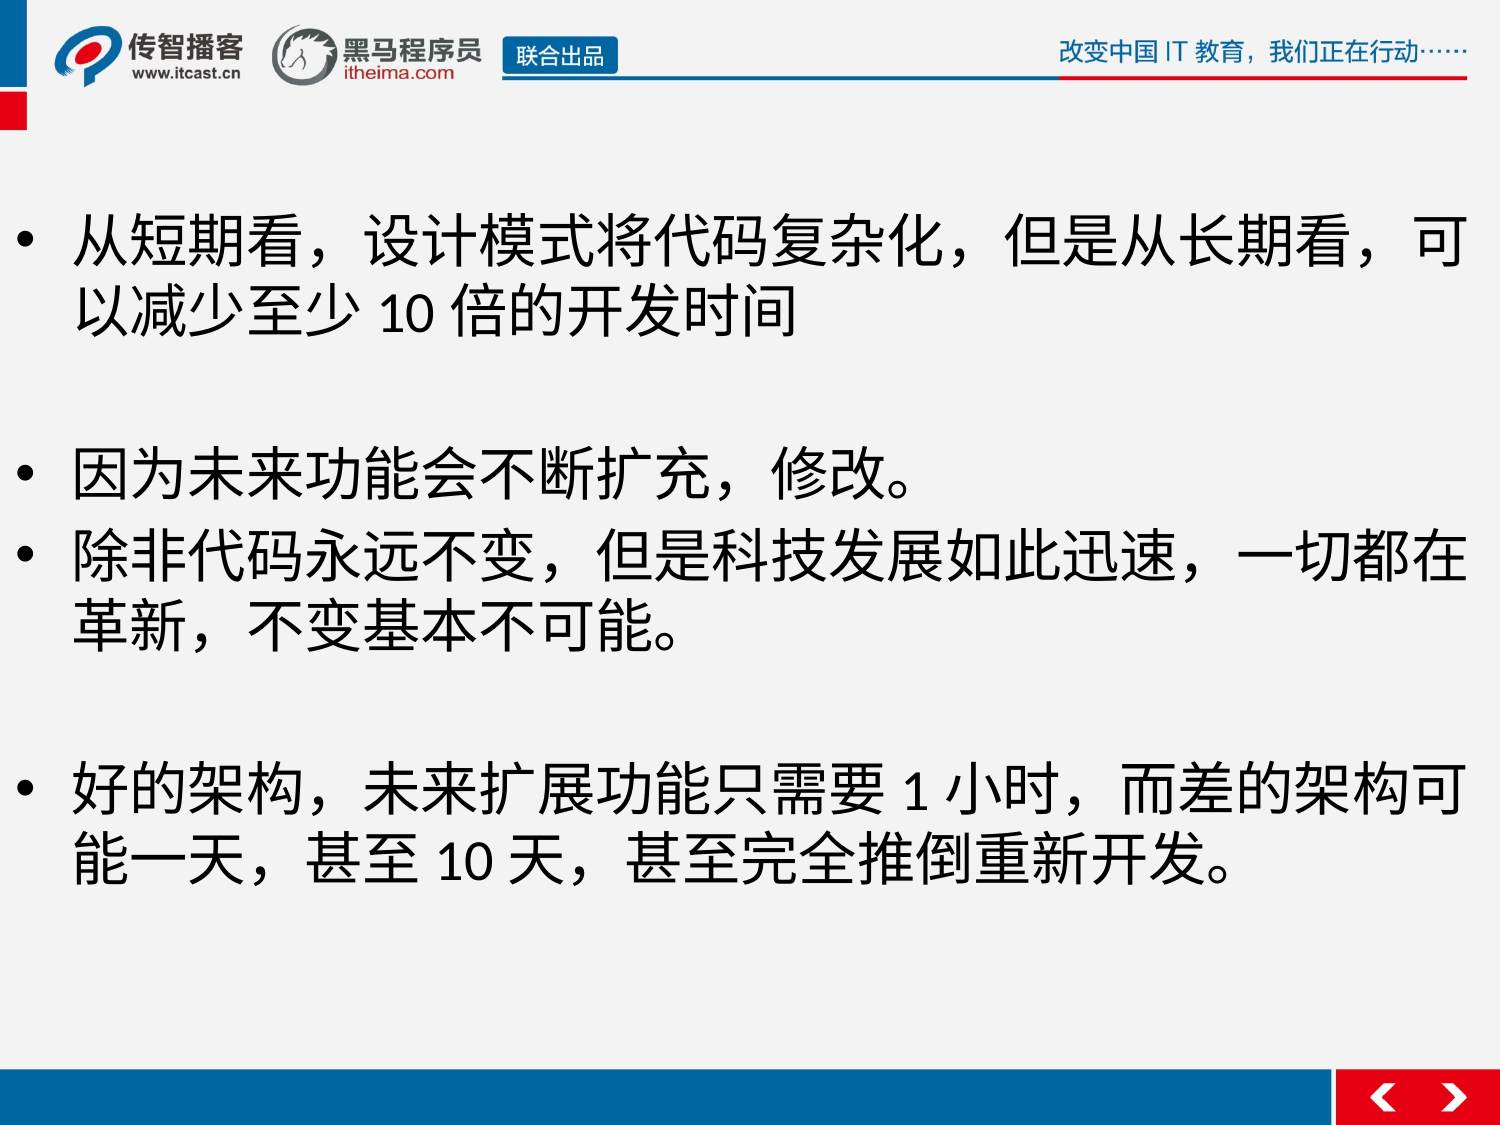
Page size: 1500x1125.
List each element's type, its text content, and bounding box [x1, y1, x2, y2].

picture [0, 1005, 1500, 1125]
picture [0, 0, 1500, 196]
list 从短期看，设计模式将代码复杂化，但是从长期看，可以减少至少10倍的开发时间 因为未来功能会不断扩充，修改。 除非代码永远不变，但是科技发展如此迅速，一切都在革新，不变基本不可能。 好的架构，未来扩展功能只需要1小时，而差的架构可能一天，甚至10天，甚至完全推倒重新开发。 [0, 196, 1500, 1005]
